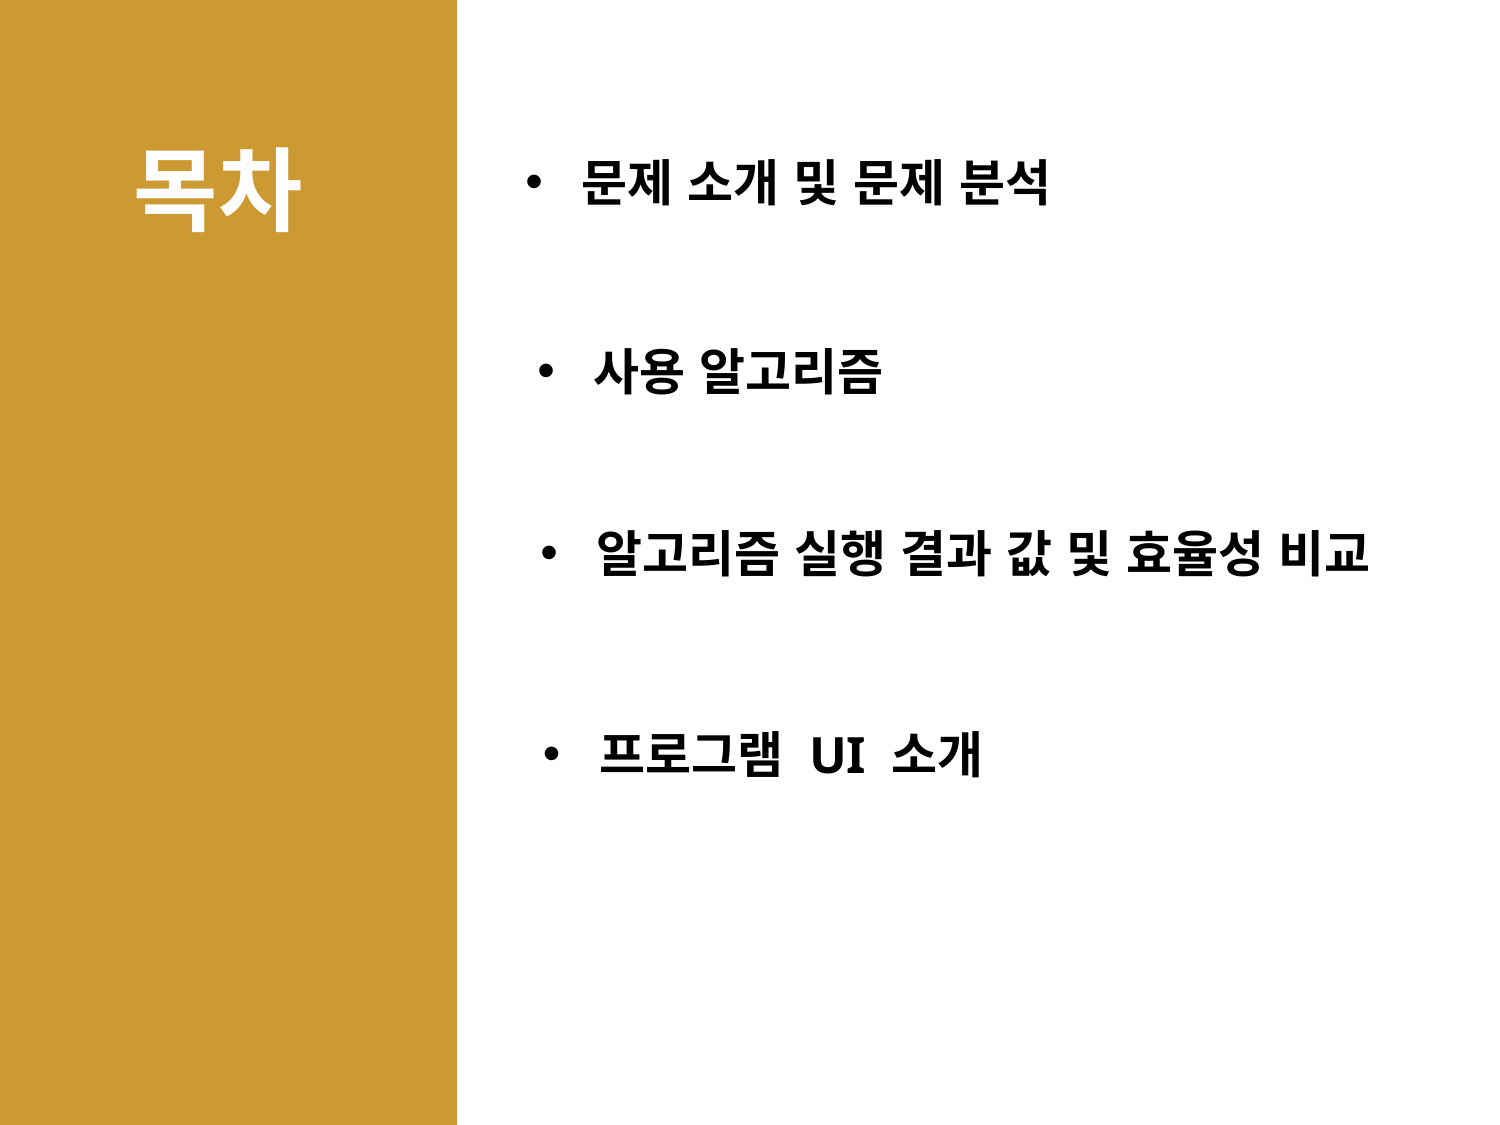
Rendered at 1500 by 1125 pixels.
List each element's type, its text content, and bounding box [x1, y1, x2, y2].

text_box 알고리즘 실행 결과 값 및 효율성 비교 [525, 515, 1449, 590]
text_box 문제 소개 및 문제 분석 [510, 144, 1164, 219]
text_box 사용 알고리즘 [522, 333, 1176, 408]
text_box 목차 [88, 125, 349, 251]
text_box 프로그램 UI 소개 [528, 715, 1452, 791]
text_box [0, 0, 457, 1125]
